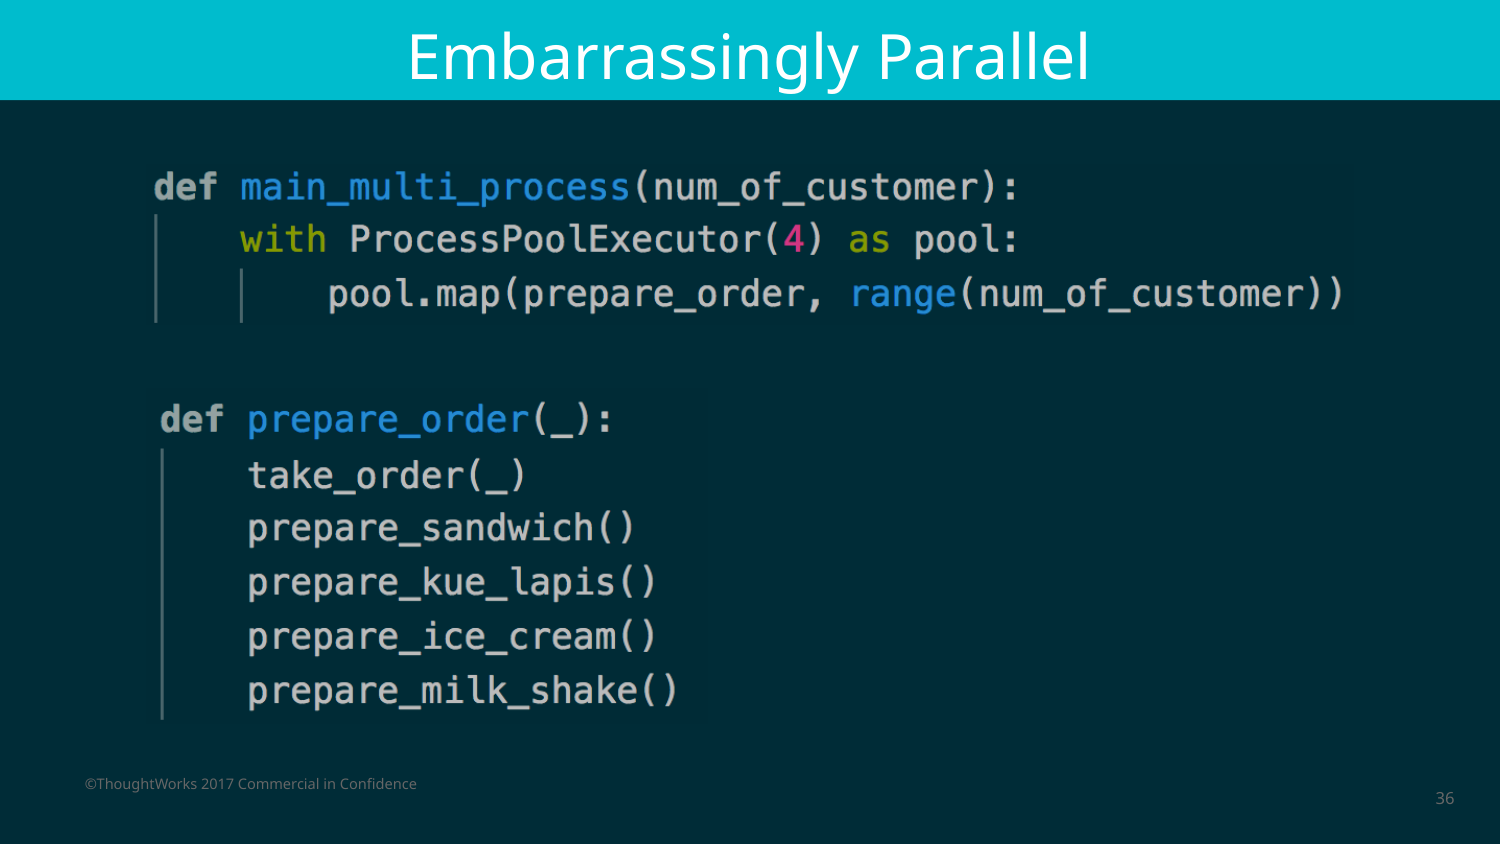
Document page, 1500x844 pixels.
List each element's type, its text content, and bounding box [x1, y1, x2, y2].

picture [446, 683, 463, 703]
picture [292, 520, 310, 541]
picture [177, 179, 196, 200]
picture [1177, 286, 1193, 307]
picture [783, 202, 805, 206]
picture [250, 520, 267, 548]
picture [546, 231, 564, 252]
picture [618, 683, 636, 704]
picture [315, 412, 331, 439]
picture [504, 225, 521, 251]
picture [575, 628, 592, 649]
picture [623, 565, 631, 597]
picture [1007, 179, 1013, 186]
picture [422, 683, 441, 703]
picture [959, 231, 977, 252]
picture [362, 412, 376, 431]
picture [250, 628, 267, 657]
picture [637, 286, 652, 306]
picture [598, 675, 616, 703]
picture [399, 543, 421, 547]
picture [507, 179, 521, 199]
picture [396, 278, 413, 306]
picture [645, 619, 653, 651]
picture [336, 520, 353, 541]
picture [512, 567, 528, 594]
picture [425, 629, 441, 648]
picture [292, 683, 310, 704]
picture [417, 231, 433, 252]
picture [457, 202, 479, 206]
picture [577, 574, 594, 594]
picture [394, 231, 412, 252]
picture [1023, 286, 1042, 306]
picture [482, 179, 499, 207]
picture [488, 513, 505, 541]
picture [850, 231, 867, 252]
picture [466, 574, 484, 595]
picture [916, 286, 932, 314]
picture [292, 412, 310, 432]
picture [206, 404, 223, 431]
picture [536, 402, 544, 434]
picture [554, 520, 570, 541]
picture [936, 286, 955, 306]
picture [292, 574, 310, 595]
picture [1007, 231, 1013, 239]
picture [854, 286, 868, 305]
picture [466, 628, 484, 649]
picture [623, 511, 631, 543]
picture [612, 231, 629, 251]
picture [315, 574, 332, 602]
picture [401, 460, 418, 489]
slide_number 36 [1379, 766, 1470, 832]
picture [746, 231, 761, 251]
picture [483, 231, 498, 252]
picture [508, 520, 530, 540]
picture [525, 286, 543, 314]
picture [811, 299, 818, 312]
picture [645, 565, 653, 597]
picture [336, 628, 353, 649]
picture [383, 468, 398, 488]
picture [425, 567, 442, 594]
picture [336, 574, 353, 595]
picture [645, 673, 653, 706]
picture [183, 411, 202, 432]
picture [963, 276, 972, 309]
picture [720, 231, 738, 252]
picture [872, 174, 888, 199]
picture [741, 278, 759, 307]
picture [894, 179, 911, 200]
picture [718, 202, 740, 206]
picture [485, 651, 508, 655]
picture [656, 231, 672, 252]
picture [1003, 286, 1020, 307]
picture [507, 706, 530, 710]
picture [677, 231, 693, 252]
picture [249, 463, 266, 488]
picture [613, 179, 627, 200]
picture [547, 179, 563, 200]
picture [1288, 286, 1303, 306]
picture [396, 172, 412, 199]
picture [379, 520, 397, 541]
picture [596, 628, 615, 648]
picture [265, 231, 283, 251]
picture [508, 276, 516, 309]
picture [362, 574, 376, 594]
picture [677, 179, 693, 200]
picture [579, 402, 587, 434]
picture [598, 574, 613, 595]
picture [315, 520, 332, 548]
picture [373, 286, 391, 307]
picture [1068, 286, 1085, 307]
picture [763, 286, 782, 307]
picture [811, 222, 819, 254]
picture [655, 286, 673, 307]
picture [916, 231, 933, 260]
picture [461, 231, 476, 252]
picture [155, 172, 173, 200]
picture [438, 286, 456, 306]
picture [336, 683, 353, 704]
picture [1332, 276, 1340, 309]
picture [981, 286, 998, 306]
picture [379, 628, 397, 649]
picture [638, 170, 646, 202]
picture [895, 286, 910, 305]
picture [292, 628, 310, 649]
picture [275, 683, 290, 703]
picture [314, 468, 332, 489]
picture [421, 298, 428, 306]
picture [937, 179, 955, 200]
picture [1090, 278, 1106, 306]
picture [250, 412, 266, 439]
picture [724, 286, 739, 306]
picture [568, 286, 586, 307]
picture [362, 520, 376, 540]
picture [1043, 309, 1066, 313]
picture [471, 458, 479, 491]
picture [240, 231, 262, 251]
picture [533, 683, 548, 704]
picture [308, 224, 325, 251]
picture [438, 231, 456, 252]
picture [468, 675, 484, 703]
picture [445, 520, 462, 541]
picture [362, 683, 376, 703]
picture [362, 628, 376, 648]
picture [1240, 286, 1259, 306]
picture [1310, 276, 1319, 309]
picture [466, 405, 483, 432]
picture [591, 286, 608, 314]
picture [1219, 286, 1237, 307]
picture [514, 458, 523, 491]
picture [351, 286, 369, 307]
picture [789, 286, 804, 306]
picture [591, 225, 608, 251]
picture [424, 520, 439, 541]
picture [445, 574, 462, 595]
picture [250, 683, 267, 711]
picture [446, 628, 462, 649]
picture [513, 412, 528, 431]
picture [275, 628, 290, 648]
text_box [0, 0, 1500, 101]
picture [765, 172, 780, 199]
picture [161, 404, 180, 432]
picture [576, 513, 592, 540]
picture [315, 628, 332, 657]
picture [482, 286, 499, 314]
picture [985, 170, 993, 202]
picture [852, 179, 866, 200]
picture [485, 597, 508, 601]
picture [872, 286, 888, 306]
picture [350, 179, 369, 199]
picture [379, 683, 397, 704]
picture [379, 412, 397, 432]
picture [315, 683, 332, 711]
picture [601, 511, 610, 543]
picture [449, 468, 463, 488]
picture [937, 231, 955, 252]
picture [768, 222, 777, 254]
picture [591, 179, 605, 200]
picture [377, 231, 392, 251]
picture [352, 225, 370, 251]
title Embarrassingly Parallel [71, 8, 1429, 101]
picture [785, 225, 804, 251]
picture [525, 231, 543, 252]
picture [1108, 309, 1130, 313]
picture [666, 673, 674, 706]
picture [808, 179, 824, 200]
picture [487, 412, 505, 432]
picture [275, 574, 290, 594]
picture [250, 574, 267, 602]
picture [674, 309, 696, 313]
picture [358, 468, 375, 489]
picture [982, 224, 999, 251]
picture [271, 468, 288, 489]
picture [554, 675, 570, 703]
picture [467, 520, 483, 540]
picture [1155, 286, 1171, 307]
picture [553, 628, 571, 649]
picture [575, 683, 592, 704]
picture [602, 411, 608, 419]
picture [551, 434, 573, 438]
picture [699, 286, 716, 307]
picture [336, 412, 352, 432]
picture [242, 179, 260, 199]
picture [460, 286, 476, 307]
picture [1263, 286, 1280, 307]
picture [399, 597, 421, 601]
picture [416, 174, 432, 199]
picture [568, 179, 586, 200]
picture [623, 619, 631, 651]
picture [275, 520, 290, 540]
picture [534, 520, 550, 540]
picture [399, 706, 421, 710]
picture [550, 286, 565, 306]
picture [742, 179, 759, 200]
picture [449, 412, 463, 431]
picture [873, 231, 888, 252]
picture [531, 574, 549, 595]
picture [200, 172, 216, 199]
picture [489, 675, 507, 703]
picture [554, 574, 571, 602]
picture [423, 412, 440, 432]
picture [423, 468, 441, 489]
picture [373, 180, 389, 200]
picture [524, 179, 542, 200]
picture [915, 179, 934, 199]
picture [612, 286, 628, 307]
picture [334, 491, 355, 495]
picture [656, 179, 672, 199]
picture [485, 491, 508, 495]
picture [1134, 286, 1149, 307]
picture [535, 628, 551, 648]
picture [399, 651, 421, 655]
picture [327, 202, 349, 206]
picture [264, 179, 281, 200]
picture [1198, 281, 1214, 306]
picture [829, 179, 845, 200]
picture [285, 226, 302, 251]
picture [440, 179, 456, 199]
picture [294, 460, 311, 488]
picture [288, 179, 304, 199]
picture [633, 231, 651, 252]
picture [570, 224, 586, 251]
picture [698, 226, 715, 251]
picture [308, 179, 324, 199]
picture [274, 412, 289, 431]
picture [379, 574, 397, 595]
picture [963, 179, 978, 199]
picture [511, 628, 527, 649]
picture [330, 286, 347, 314]
picture [698, 179, 716, 199]
